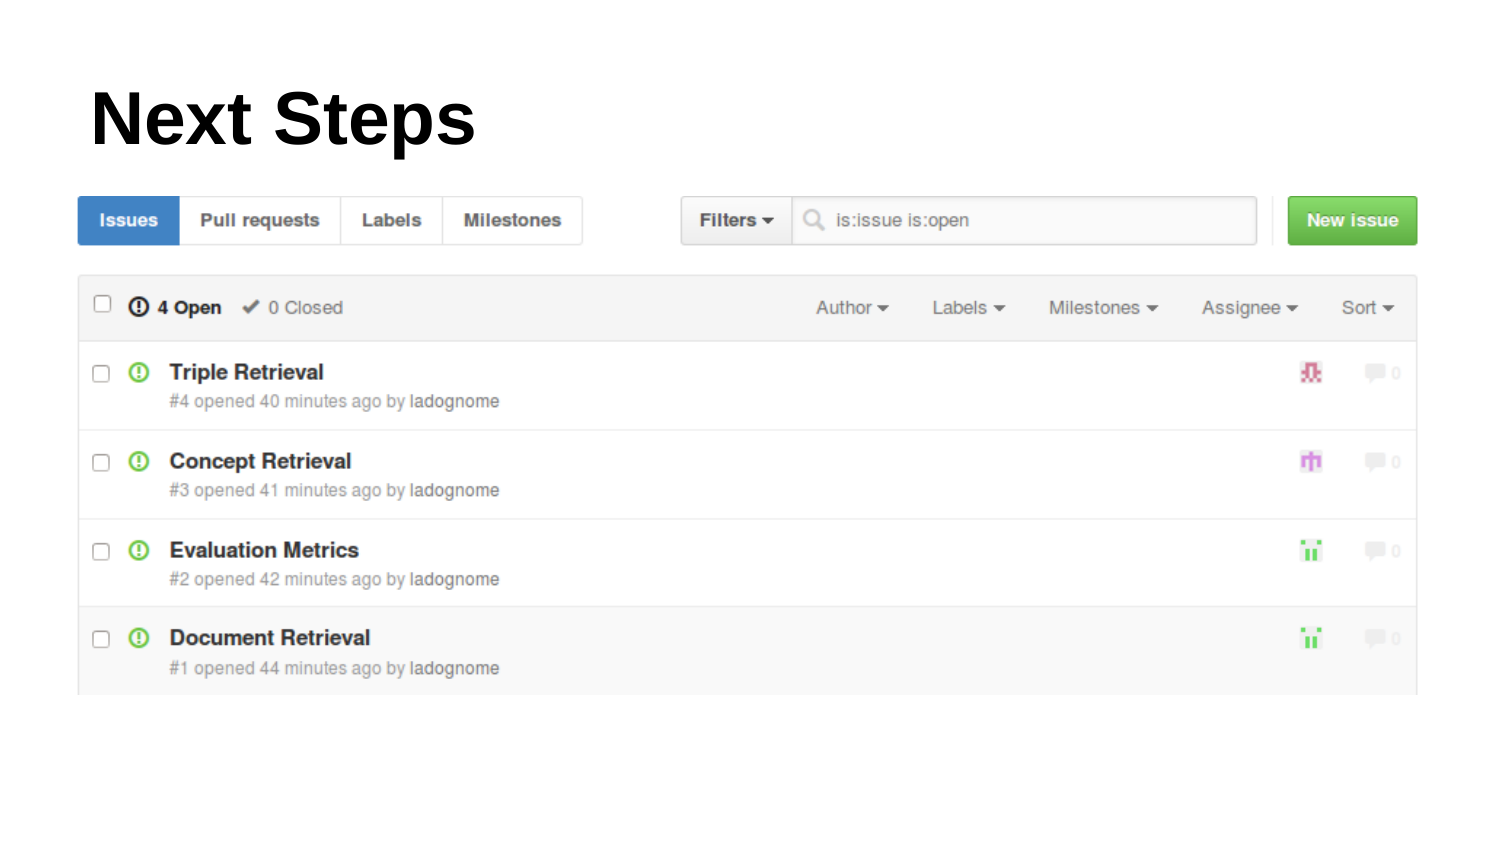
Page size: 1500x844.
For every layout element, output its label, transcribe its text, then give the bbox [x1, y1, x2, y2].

picture [74, 196, 1426, 696]
title Next Steps [75, 33, 1425, 175]
